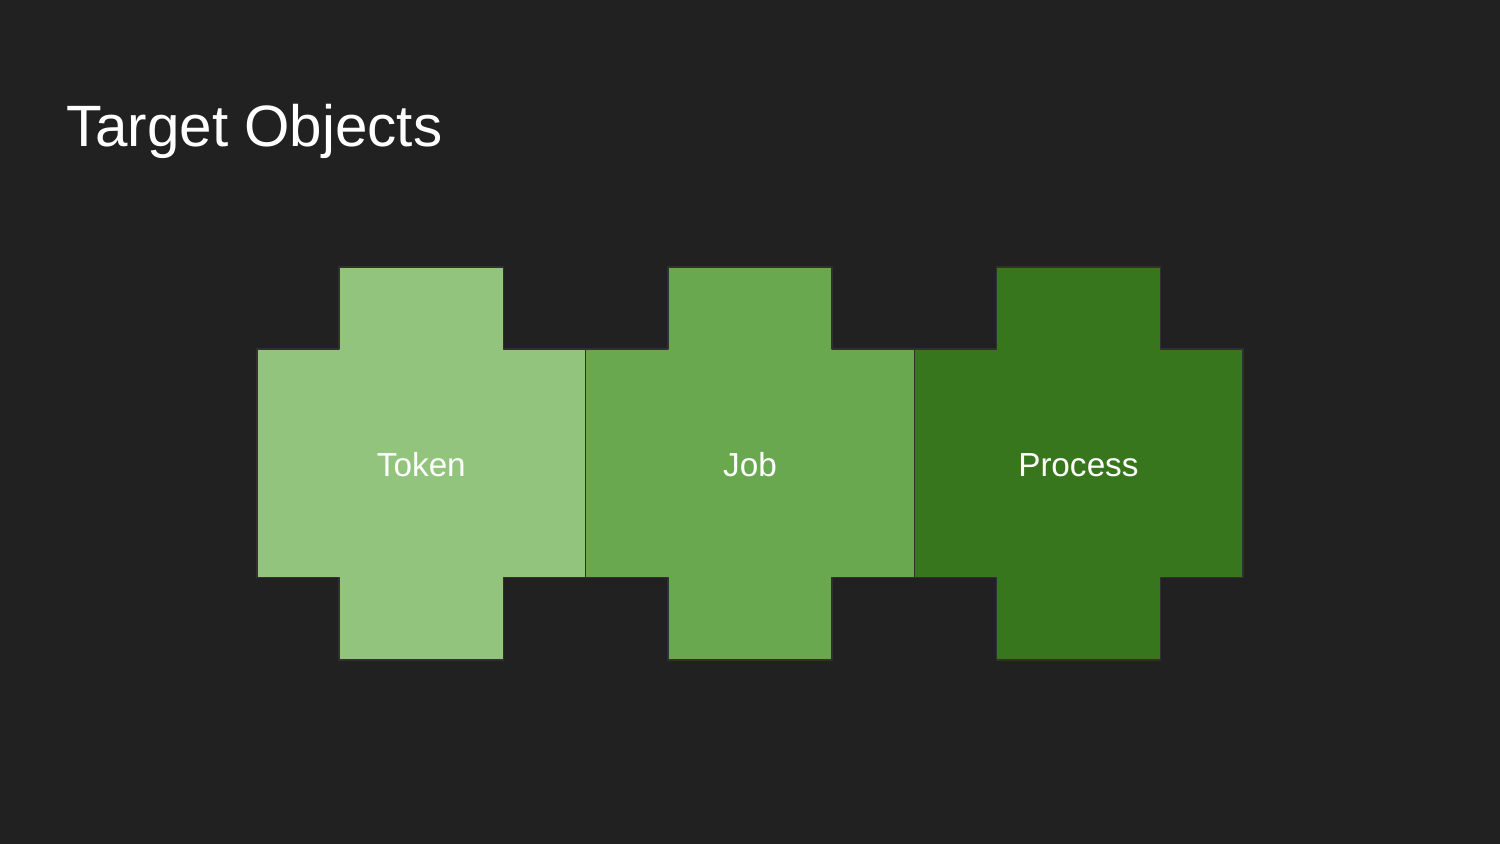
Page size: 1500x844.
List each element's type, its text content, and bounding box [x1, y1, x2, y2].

text_box Token [257, 267, 585, 660]
text_box Process [914, 267, 1243, 660]
title Target Objects [51, 72, 1449, 167]
text_box Job [585, 267, 914, 660]
